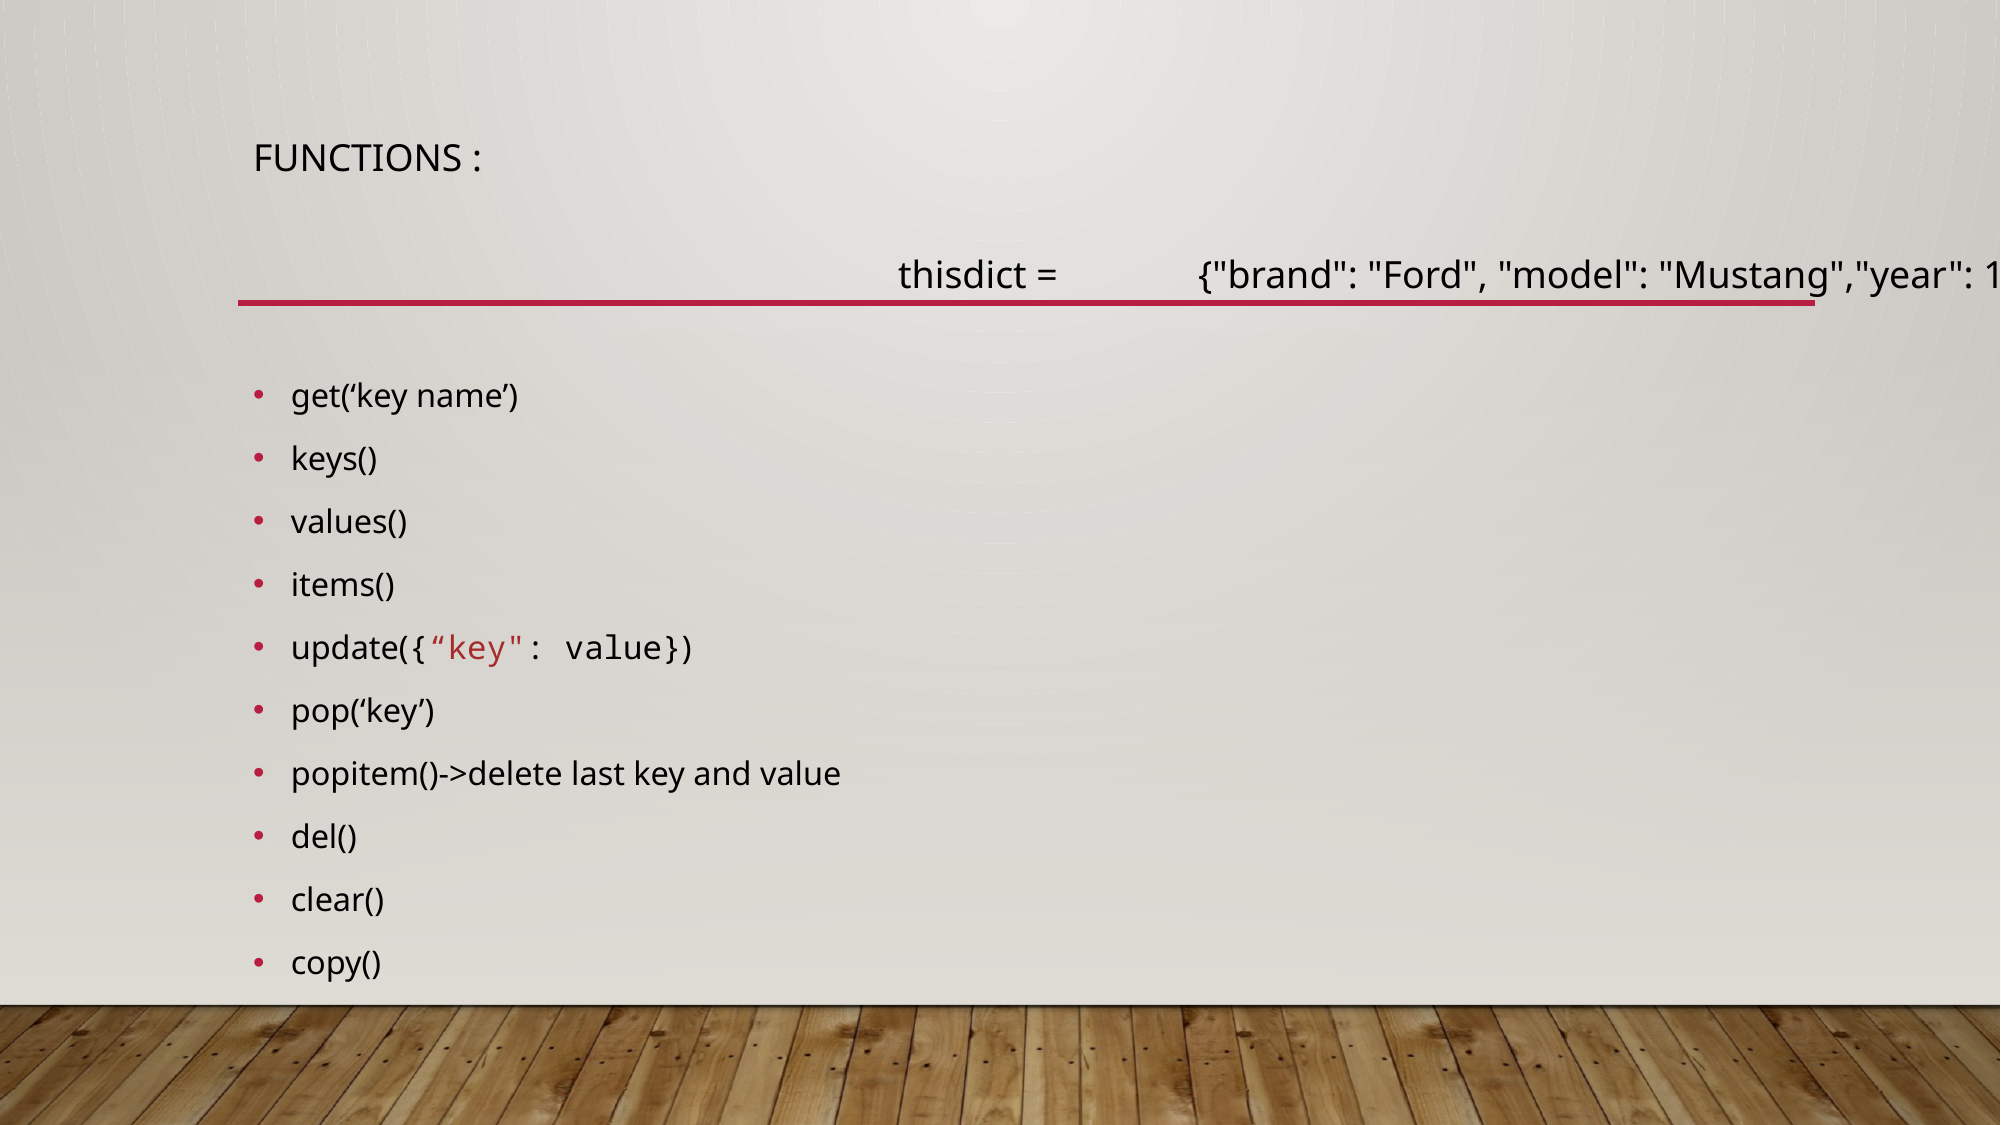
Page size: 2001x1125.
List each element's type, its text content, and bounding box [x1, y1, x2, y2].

text_box thisdict = {"brand": "Ford", "model": "Mustang","year": 1964} [883, 243, 2000, 304]
title Functions : [238, 131, 1814, 229]
list get(‘key name’) keys() values() items() update({“key": value}) pop(‘key’) popitem()->delete last key and value del() clear() copy() [238, 304, 1814, 993]
picture [0, 1005, 2000, 1125]
